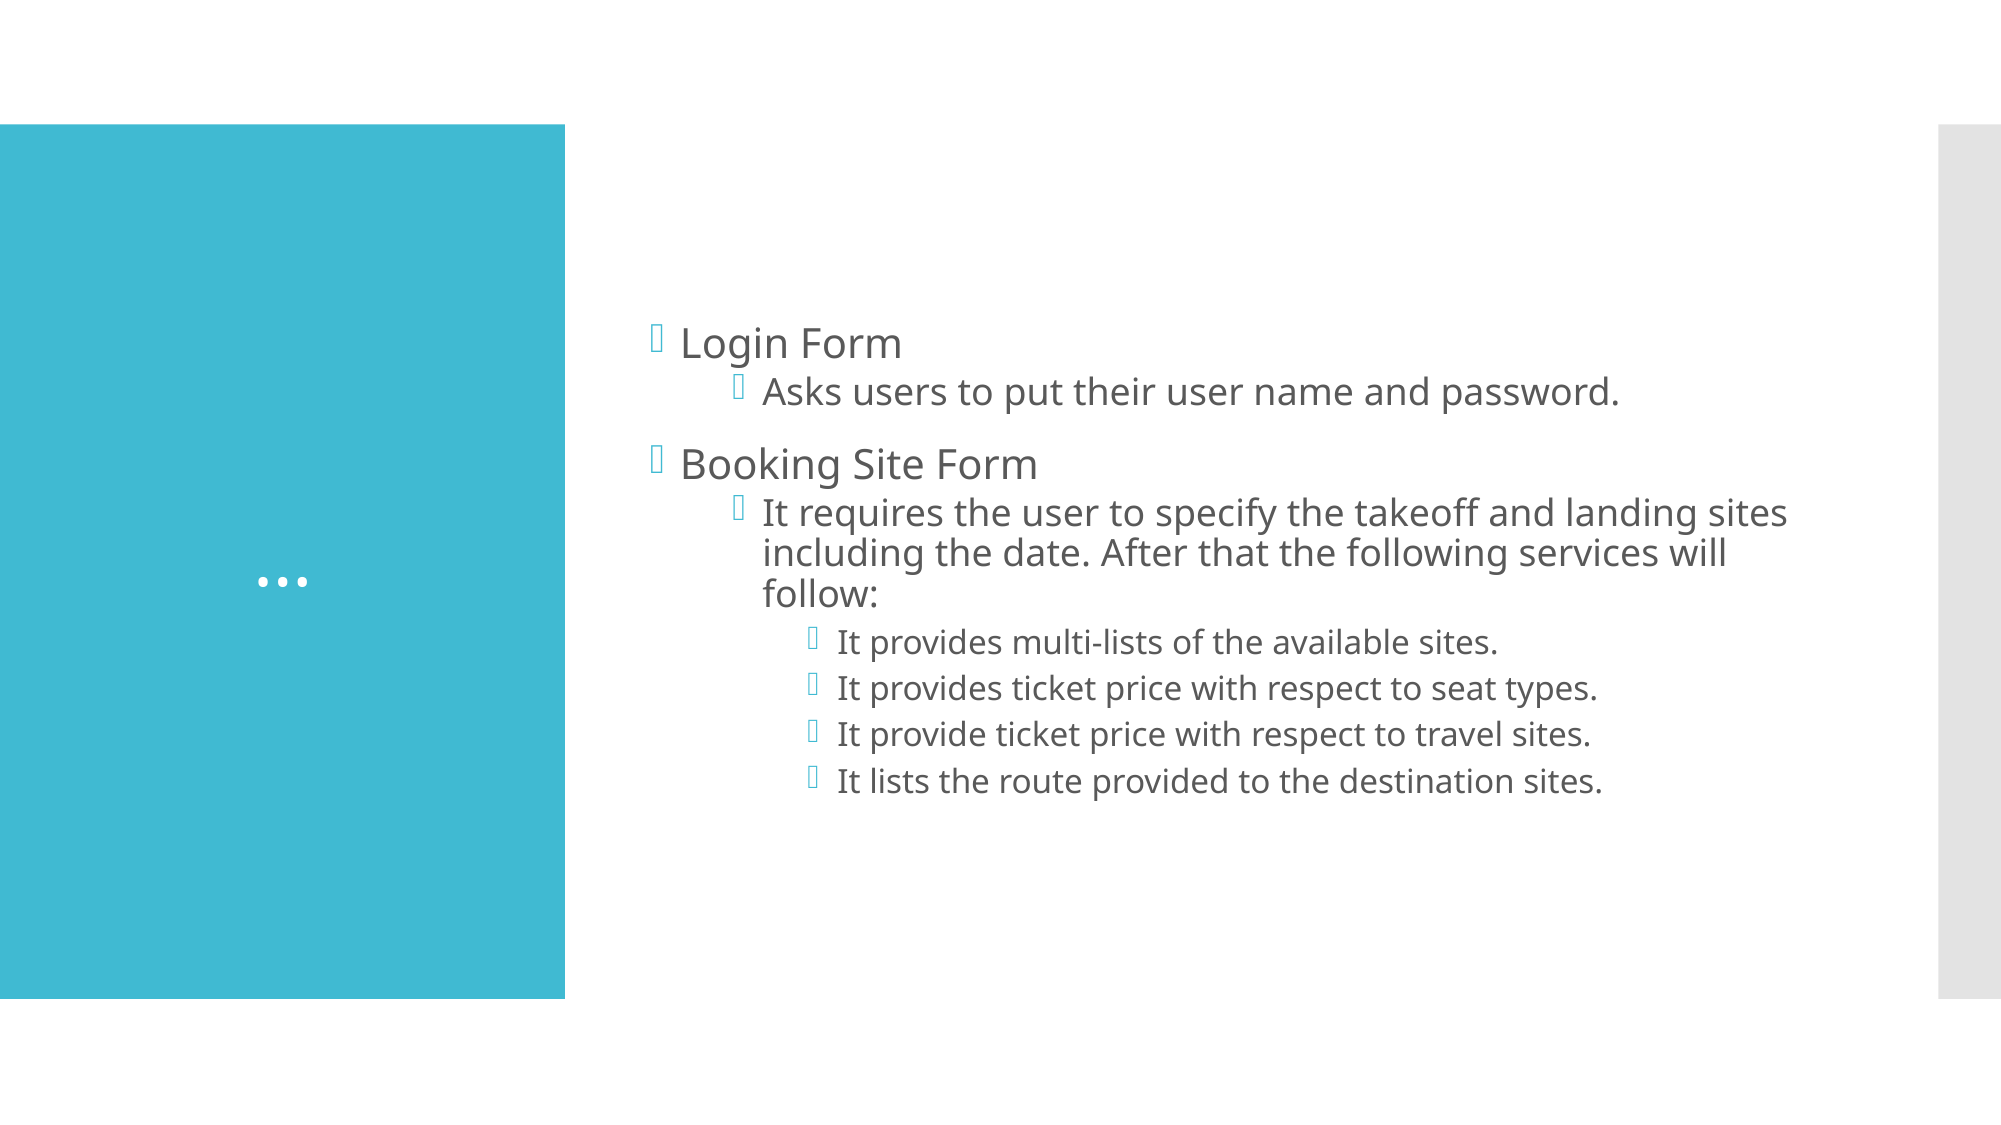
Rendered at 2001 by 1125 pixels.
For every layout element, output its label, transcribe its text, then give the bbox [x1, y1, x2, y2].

title … [41, 184, 525, 940]
list Login Form Asks users to put their user name and password. Booking Site Form It requires the user to specify the takeoff and landing sites including the date. After that the following services will follow: It provides multi-lists of the available sites. It provides ticket price with respect to seat types. It provide ticket price with respect to travel sites. It lists the route provided to the destination sites. [634, 141, 1835, 982]
